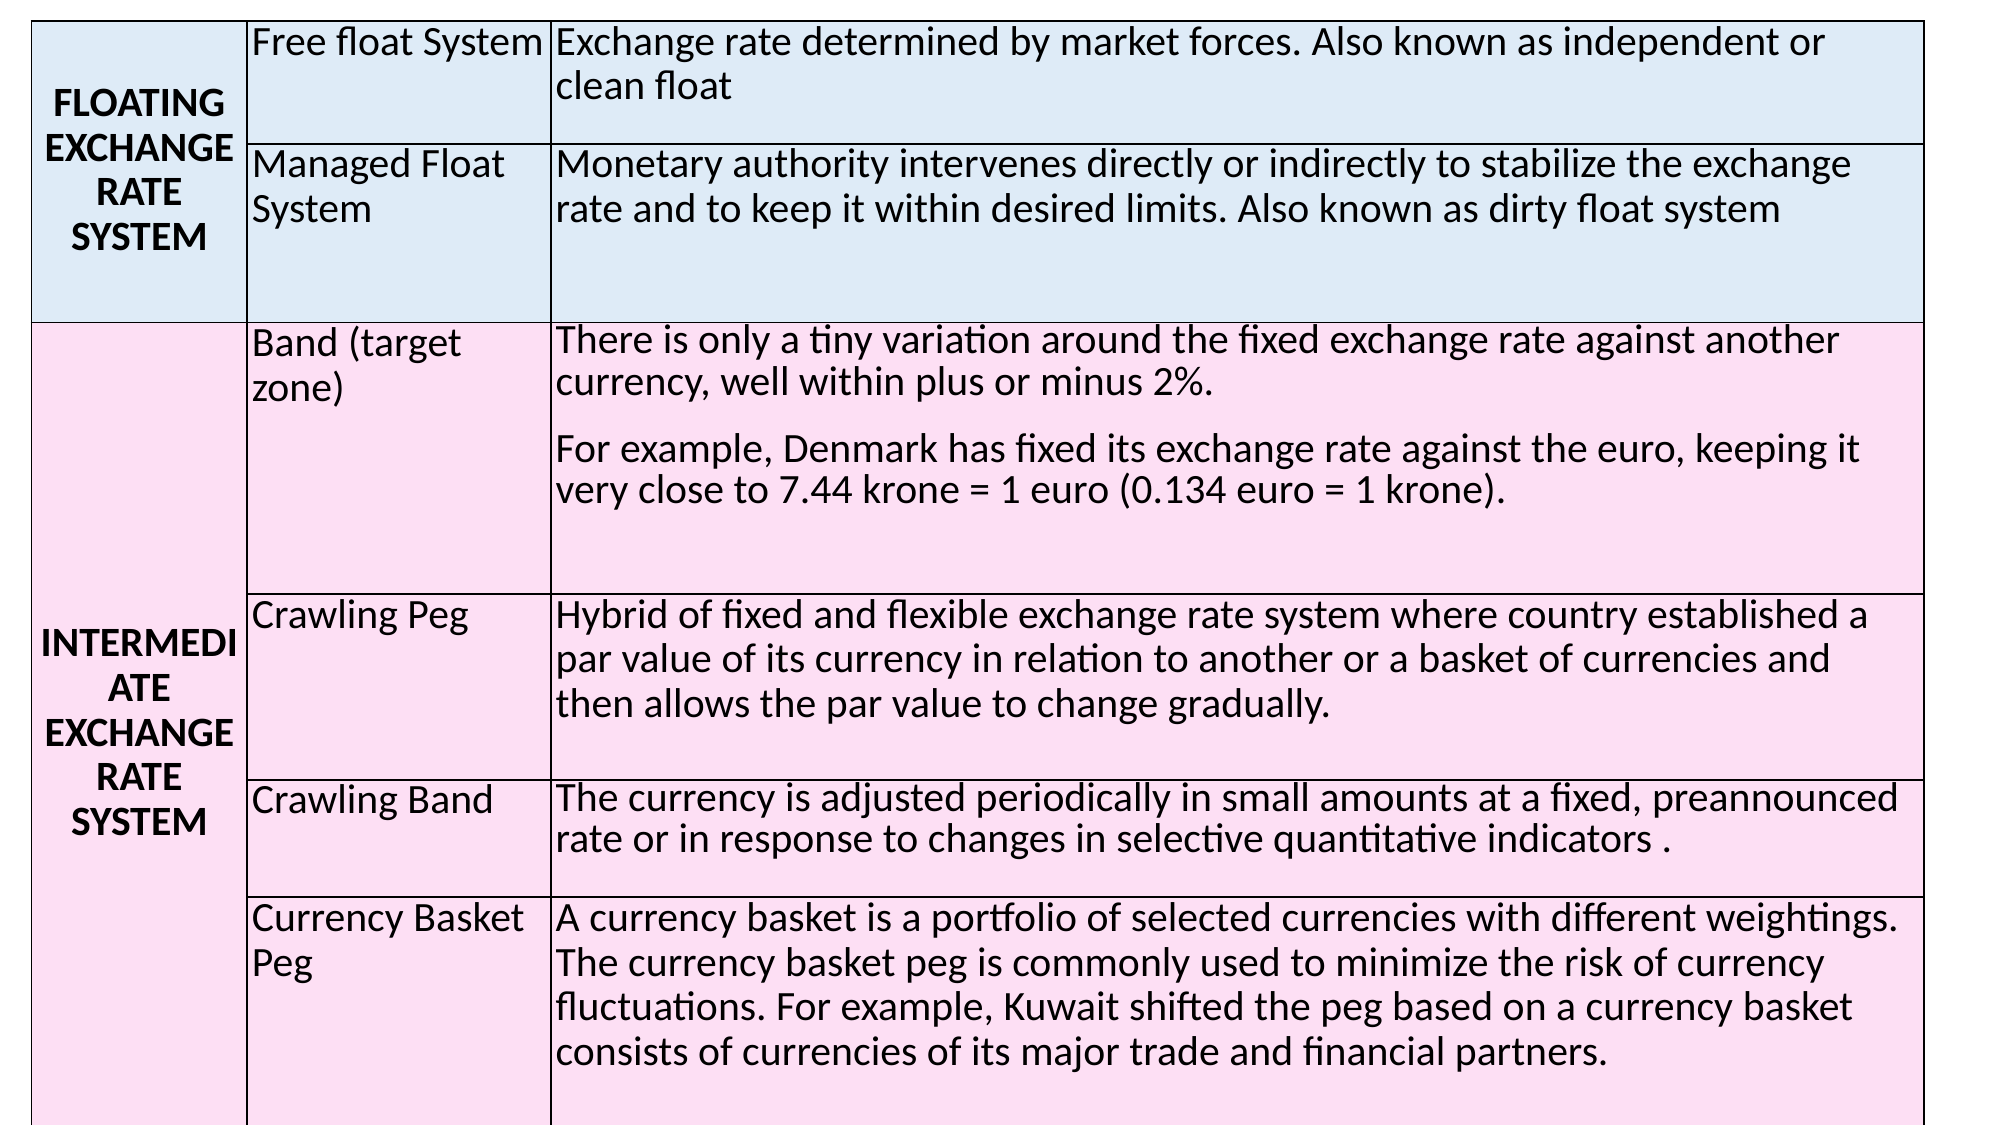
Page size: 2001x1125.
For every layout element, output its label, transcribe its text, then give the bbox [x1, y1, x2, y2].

table_header Free float System [248, 22, 550, 143]
table_cell Managed Float System [248, 145, 550, 322]
table_cell The currency is adjusted periodically in small amounts at a fixed, preannounced rate or in response to changes in selective quantitative indicators . [552, 781, 1923, 896]
table_cell Crawling Band [248, 781, 550, 896]
table_cell Currency Basket Peg [248, 898, 550, 1125]
table_cell Hybrid of fixed and flexible exchange rate system where country established a par value of its currency in relation to another or a basket of currencies and then allows the par value to change gradually. [552, 595, 1923, 779]
table_header FLOATING EXCHANGE RATE SYSTEM [32, 22, 246, 322]
table_cell INTERMEDIATE EXCHANGE RATE SYSTEM [32, 323, 246, 1125]
table_cell A currency basket is a portfolio of selected currencies with different weightings. The currency basket peg is commonly used to minimize the risk of currency fluctuations. For example, Kuwait shifted the peg based on a currency basket consists of currencies of its major trade and financial partners. [552, 898, 1923, 1125]
table_header Exchange rate determined by market forces. Also known as independent or clean float [552, 22, 1923, 143]
table_cell Crawling Peg [248, 595, 550, 779]
table_cell There is only a tiny variation around the fixed exchange rate against another currency, well within plus or minus 2%. For example, Denmark has fixed its exchange rate against the euro, keeping it very close to 7.44 krone = 1 euro (0.134 euro = 1 krone). [552, 323, 1923, 593]
table_cell Band (target zone) [248, 323, 550, 593]
table_cell Monetary authority intervenes directly or indirectly to stabilize the exchange rate and to keep it within desired limits. Also known as dirty float system [552, 145, 1923, 322]
slide_number 35 [1412, 1042, 1863, 1103]
